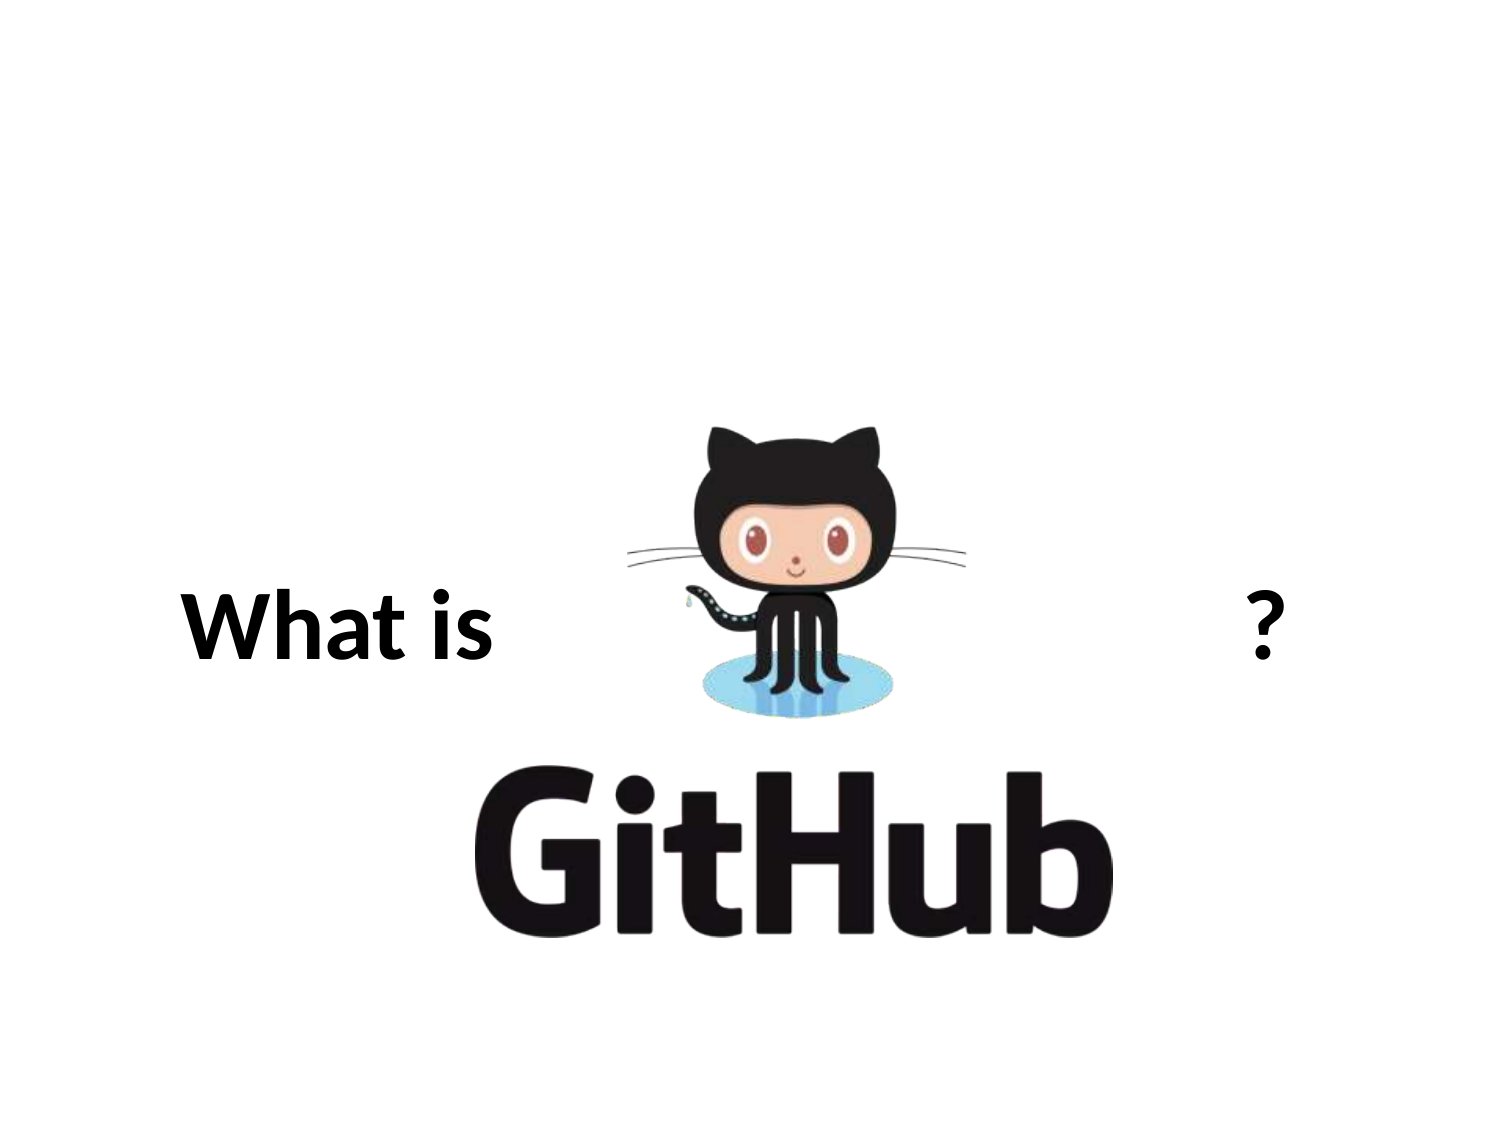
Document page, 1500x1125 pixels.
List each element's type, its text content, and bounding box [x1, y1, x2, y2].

title What is [178, 557, 498, 748]
picture [474, 764, 1113, 938]
picture [627, 426, 969, 719]
text_box ? [1239, 557, 1291, 680]
